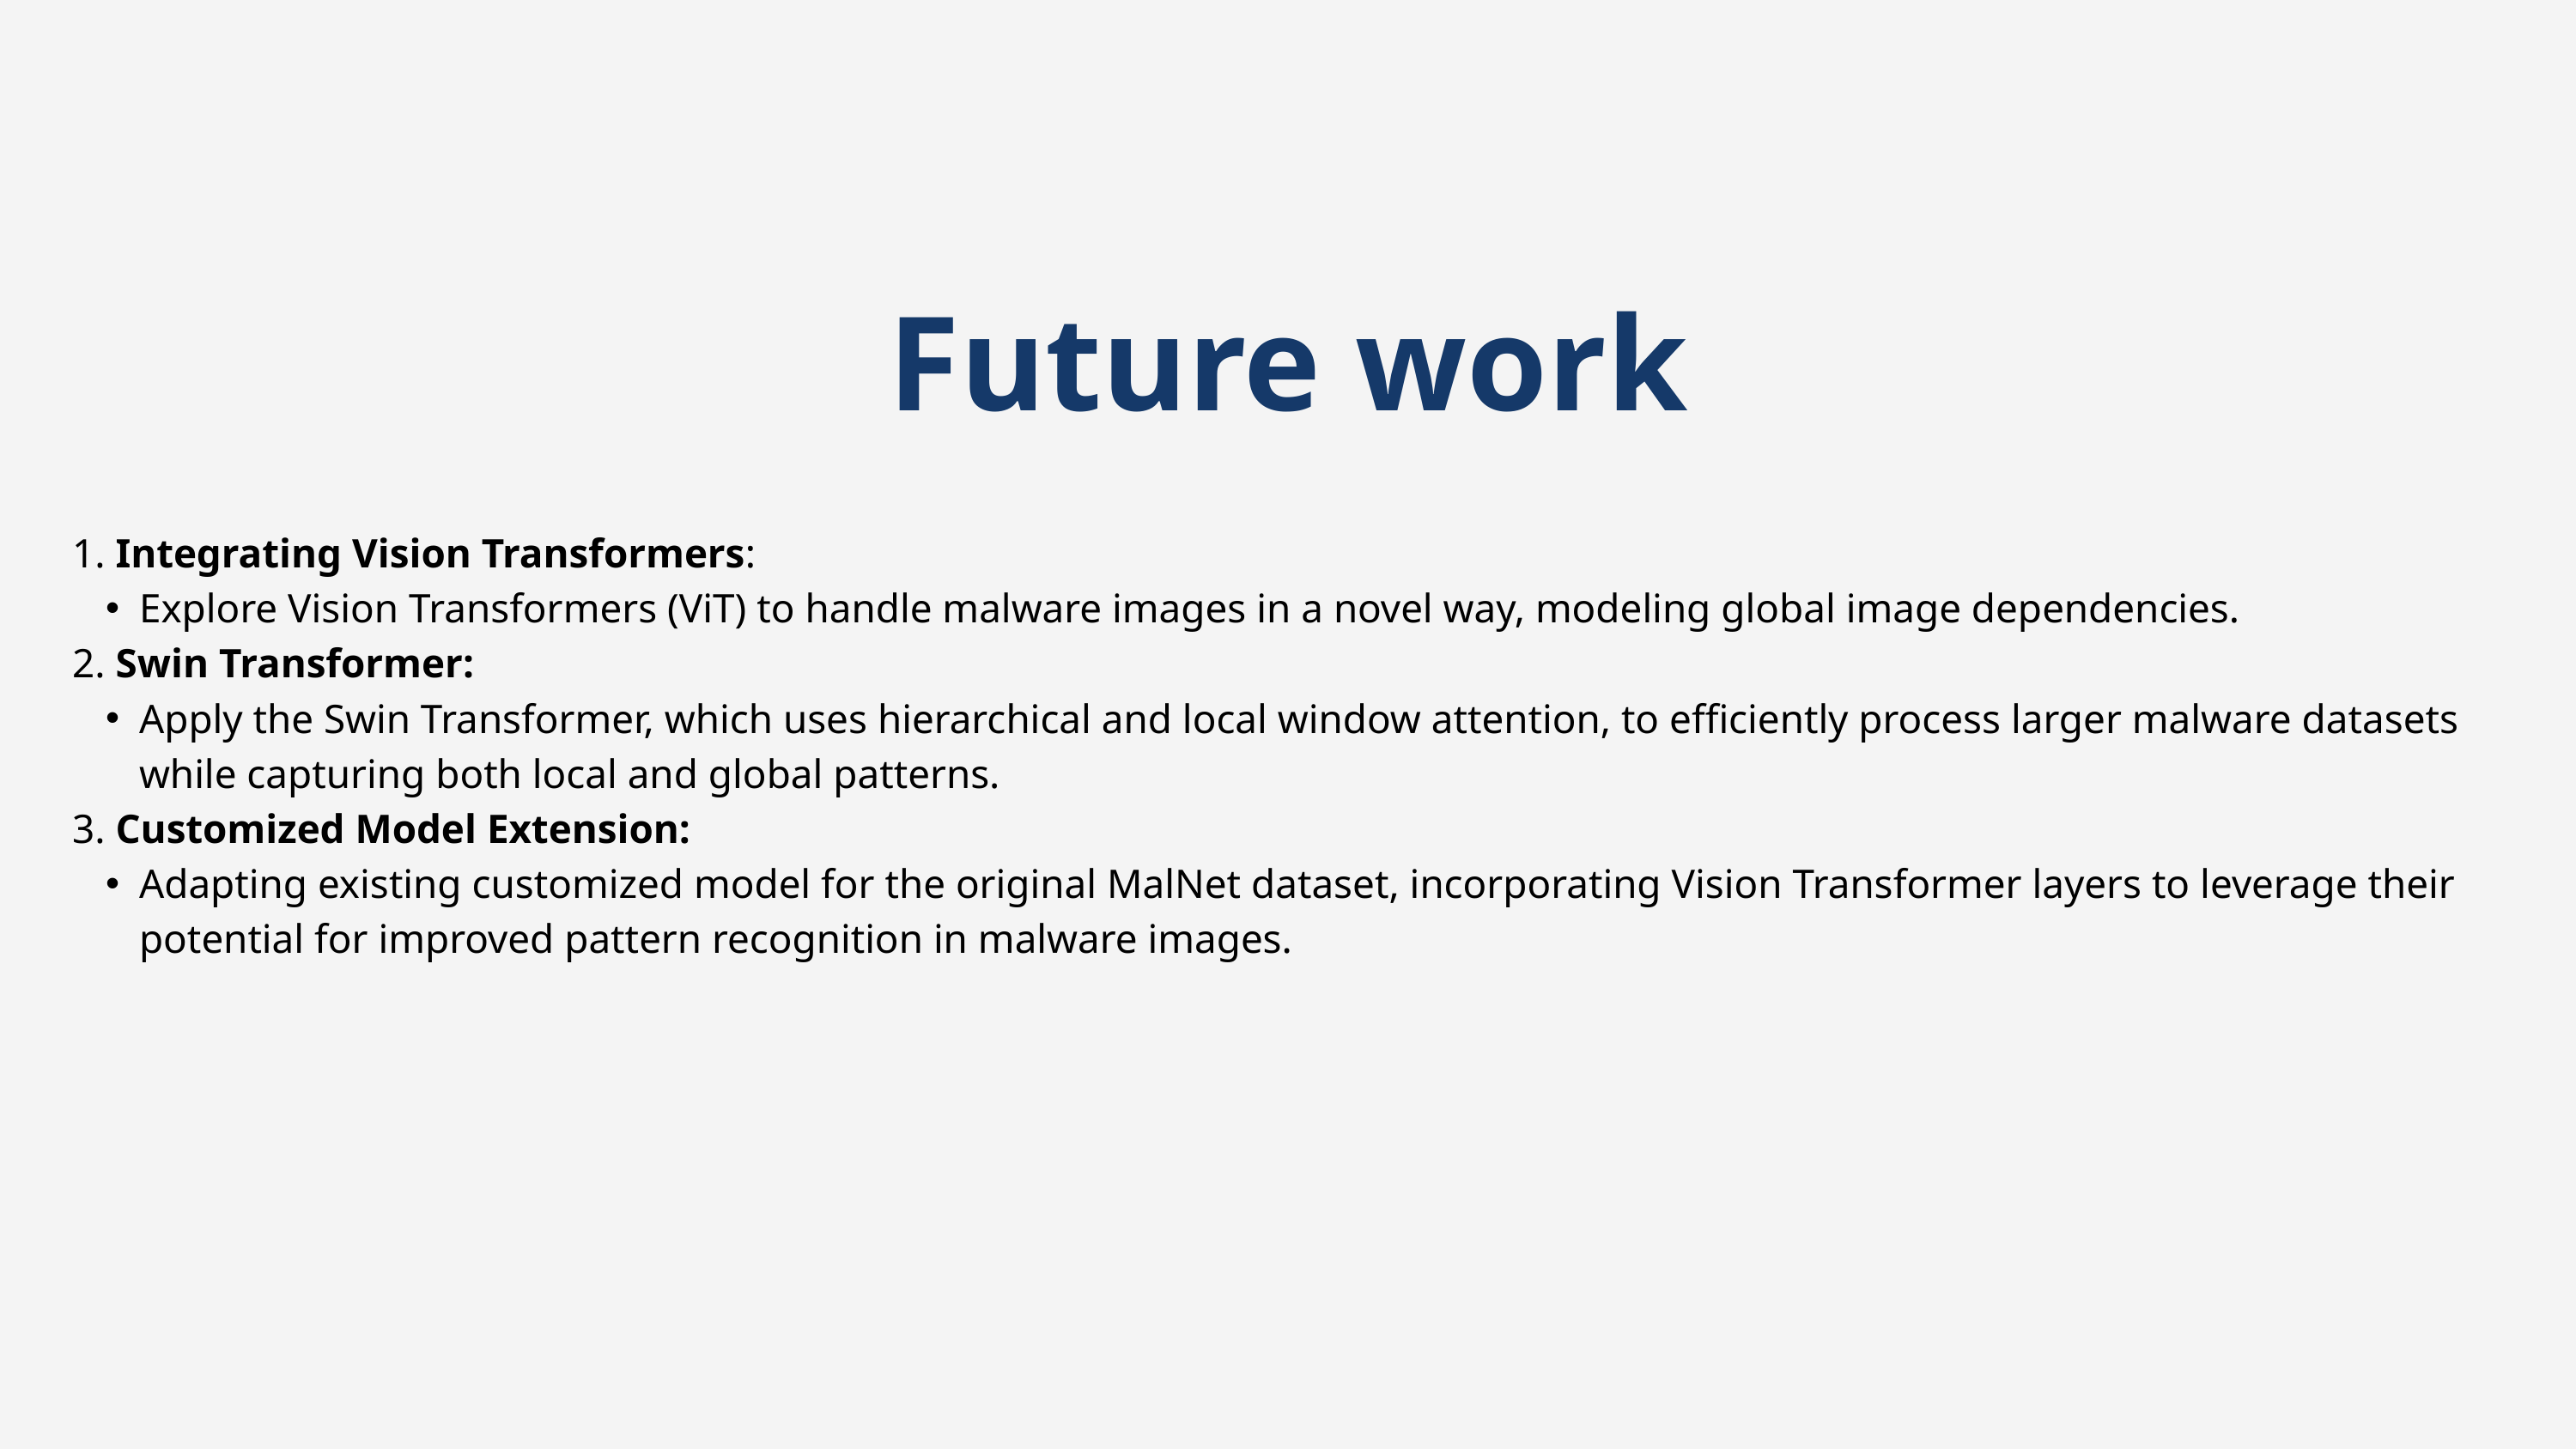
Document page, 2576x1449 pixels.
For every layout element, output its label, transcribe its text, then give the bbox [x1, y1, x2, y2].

text_box 1. Integrating Vision Transformers: Explore Vision Transformers (ViT) to handle malware images in a novel way, modeling global image dependencies. 2. Swin Transformer: Apply the Swin Transformer, which uses hierarchical and local window attention, to efficiently process larger malware datasets while capturing both local and global patterns. 3. Customized Model Extension: Adapting existing customized model for the original MalNet dataset, incorporating Vision Transformer layers to leverage their potential for improved pattern recognition in malware images. [72, 520, 2504, 1072]
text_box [108, 274, 2468, 528]
